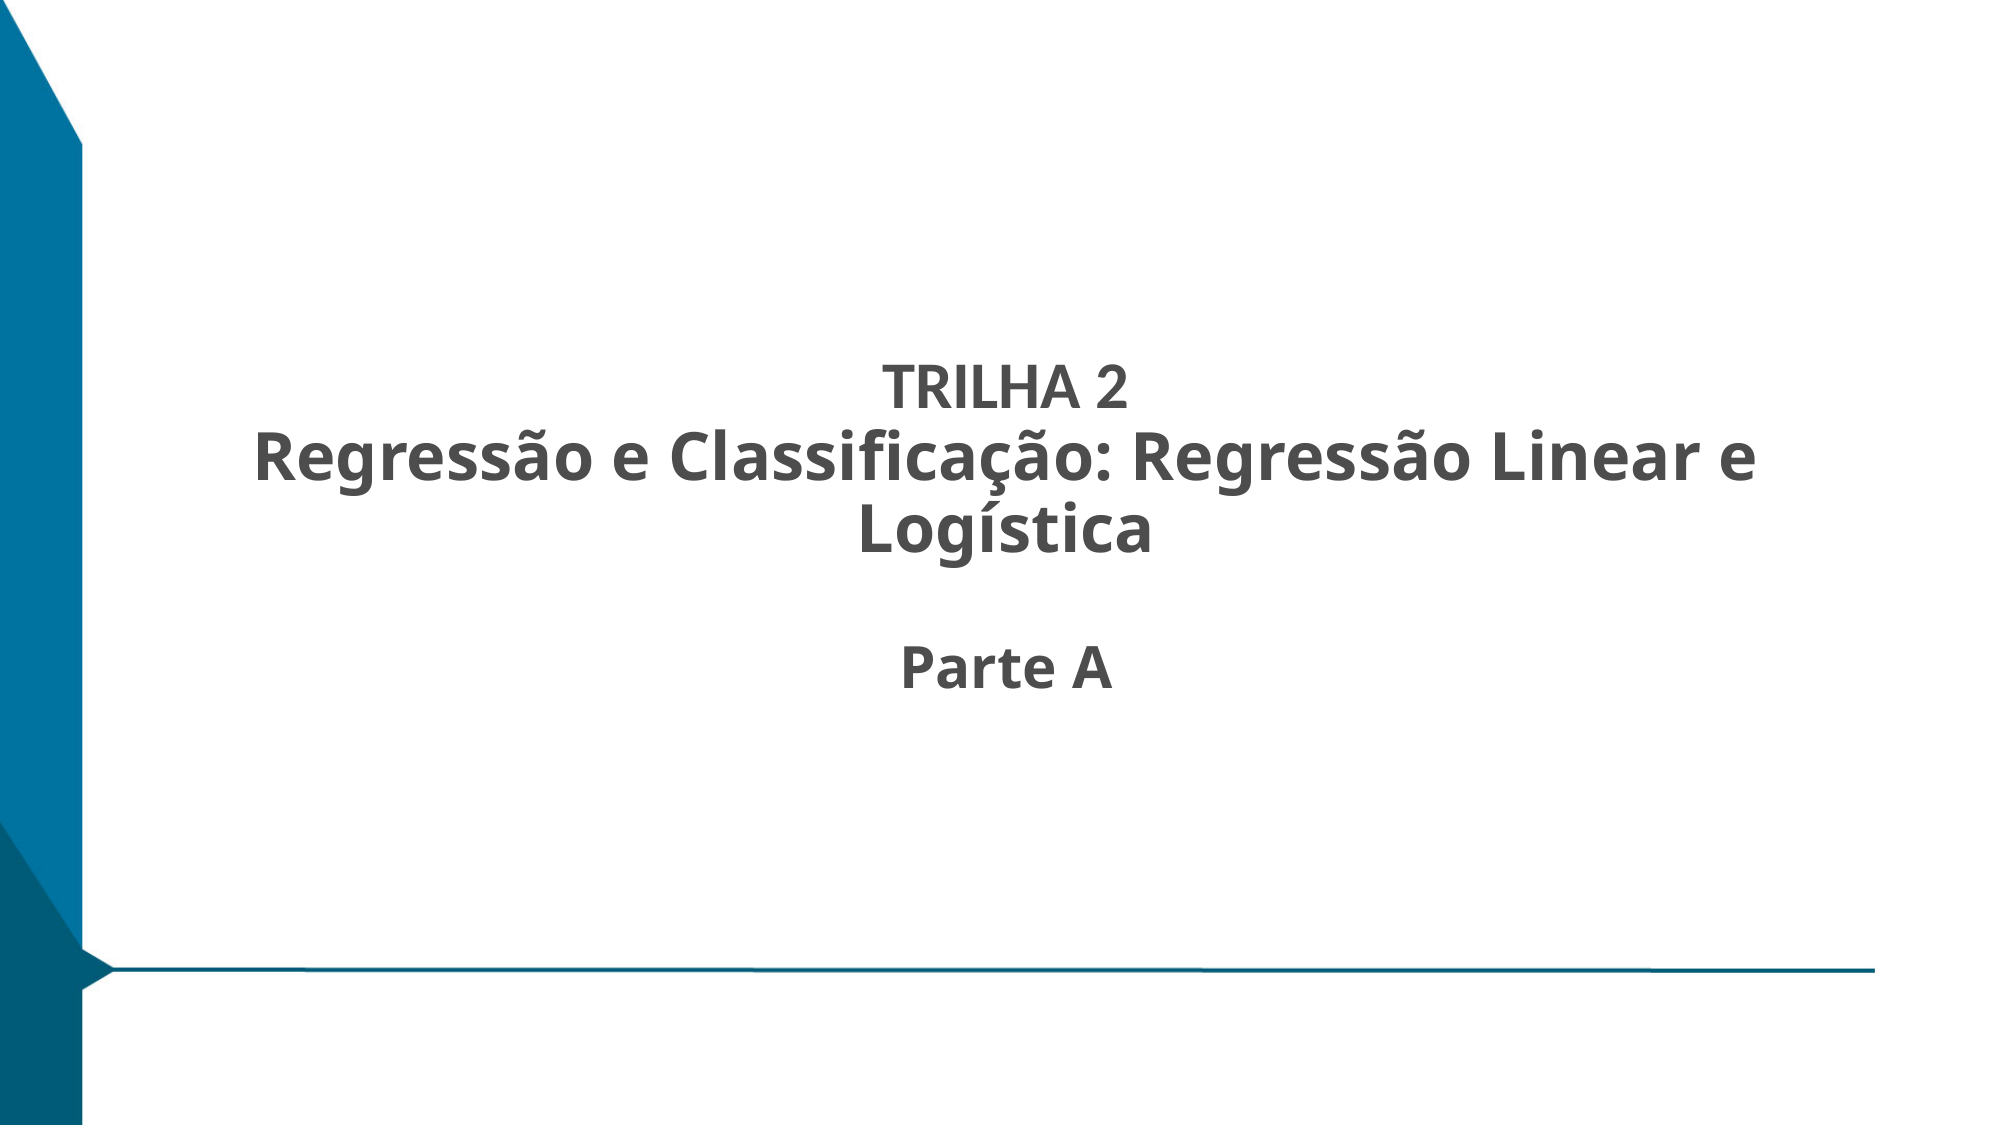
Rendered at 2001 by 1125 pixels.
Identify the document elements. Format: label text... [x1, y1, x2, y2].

picture [4, 0, 2001, 1125]
title TRILHA 2 Regressão e Classificação: Regressão Linear e Logística Parte A [196, 469, 1816, 663]
